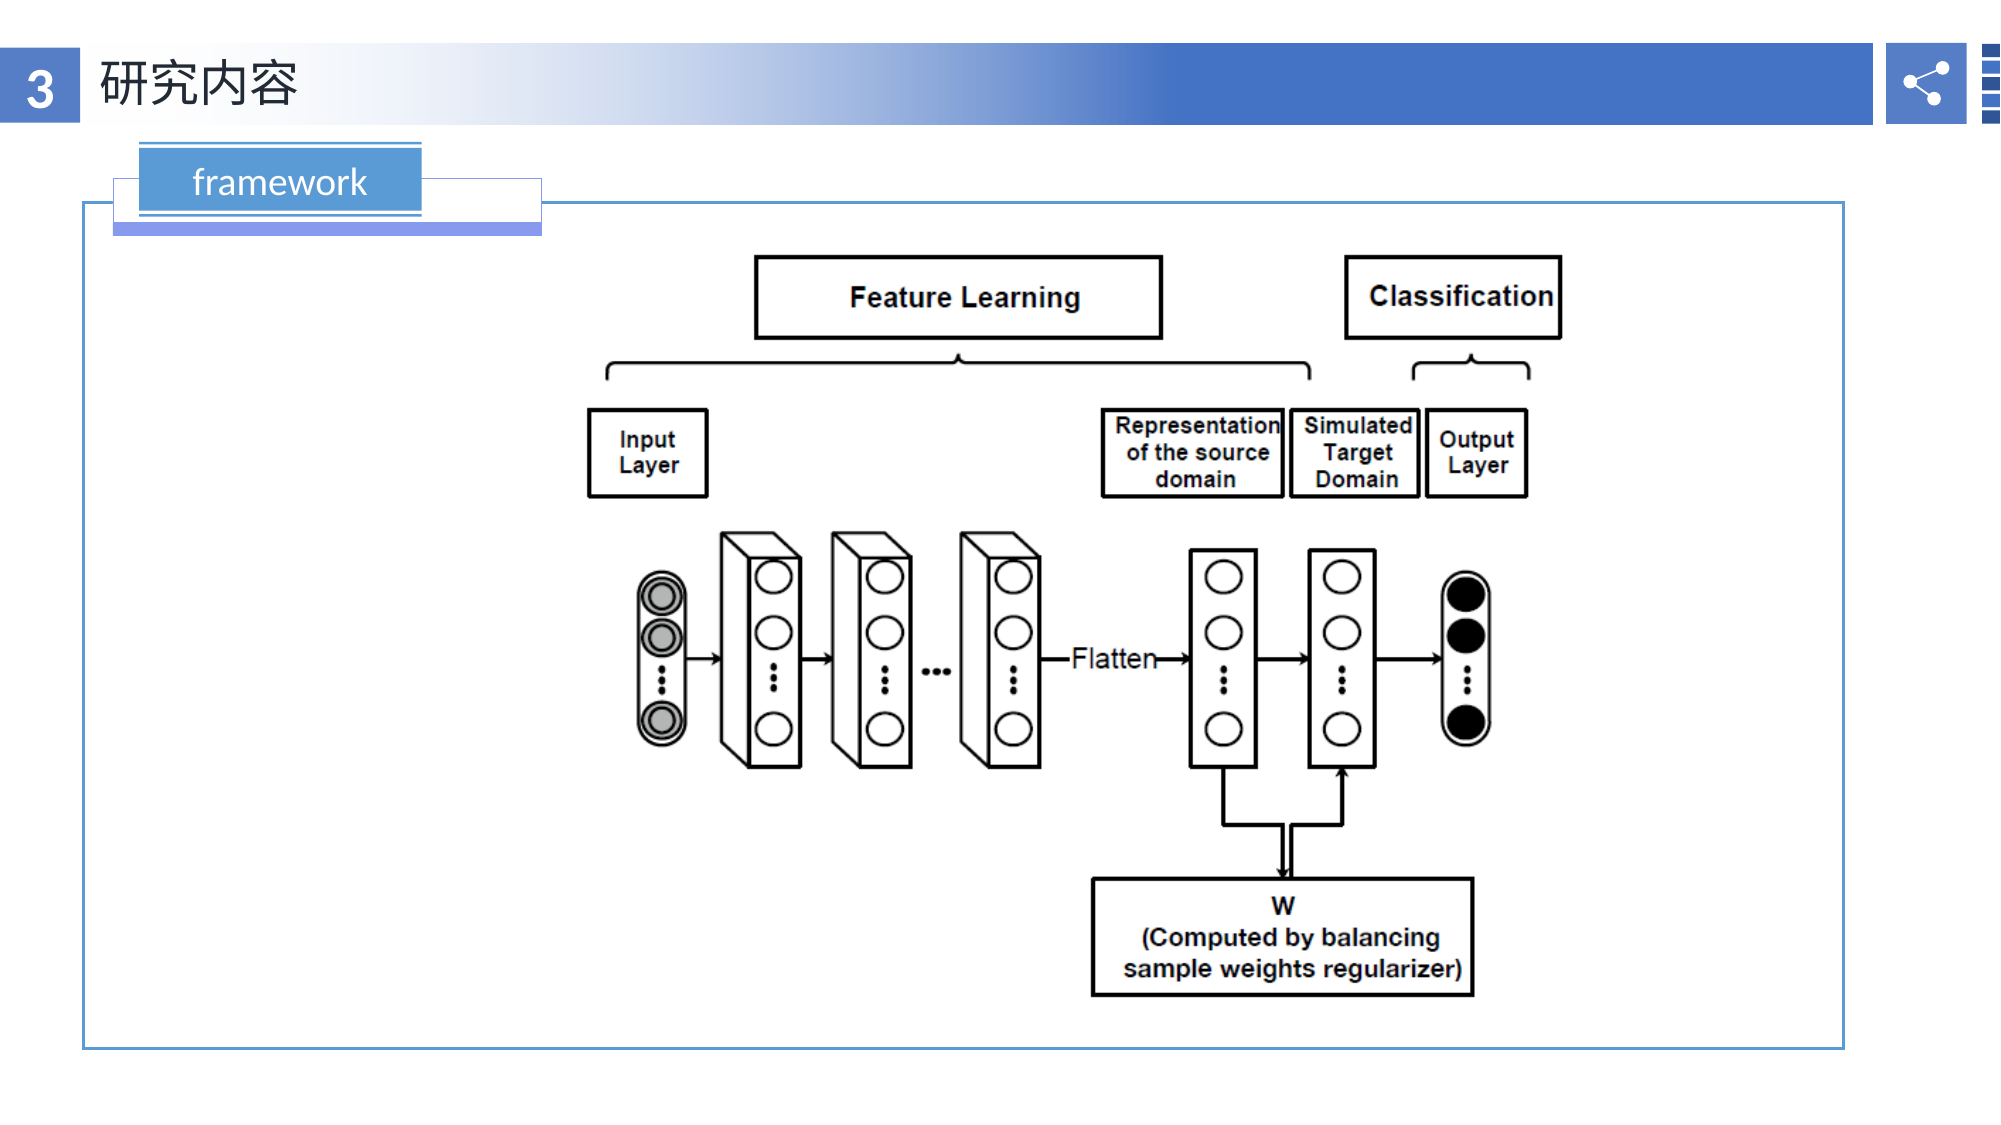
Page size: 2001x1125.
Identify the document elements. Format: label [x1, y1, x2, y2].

text_box [112, 141, 542, 236]
text_box [83, 201, 1845, 1049]
text_box [0, 42, 2000, 130]
picture [559, 241, 1595, 1010]
